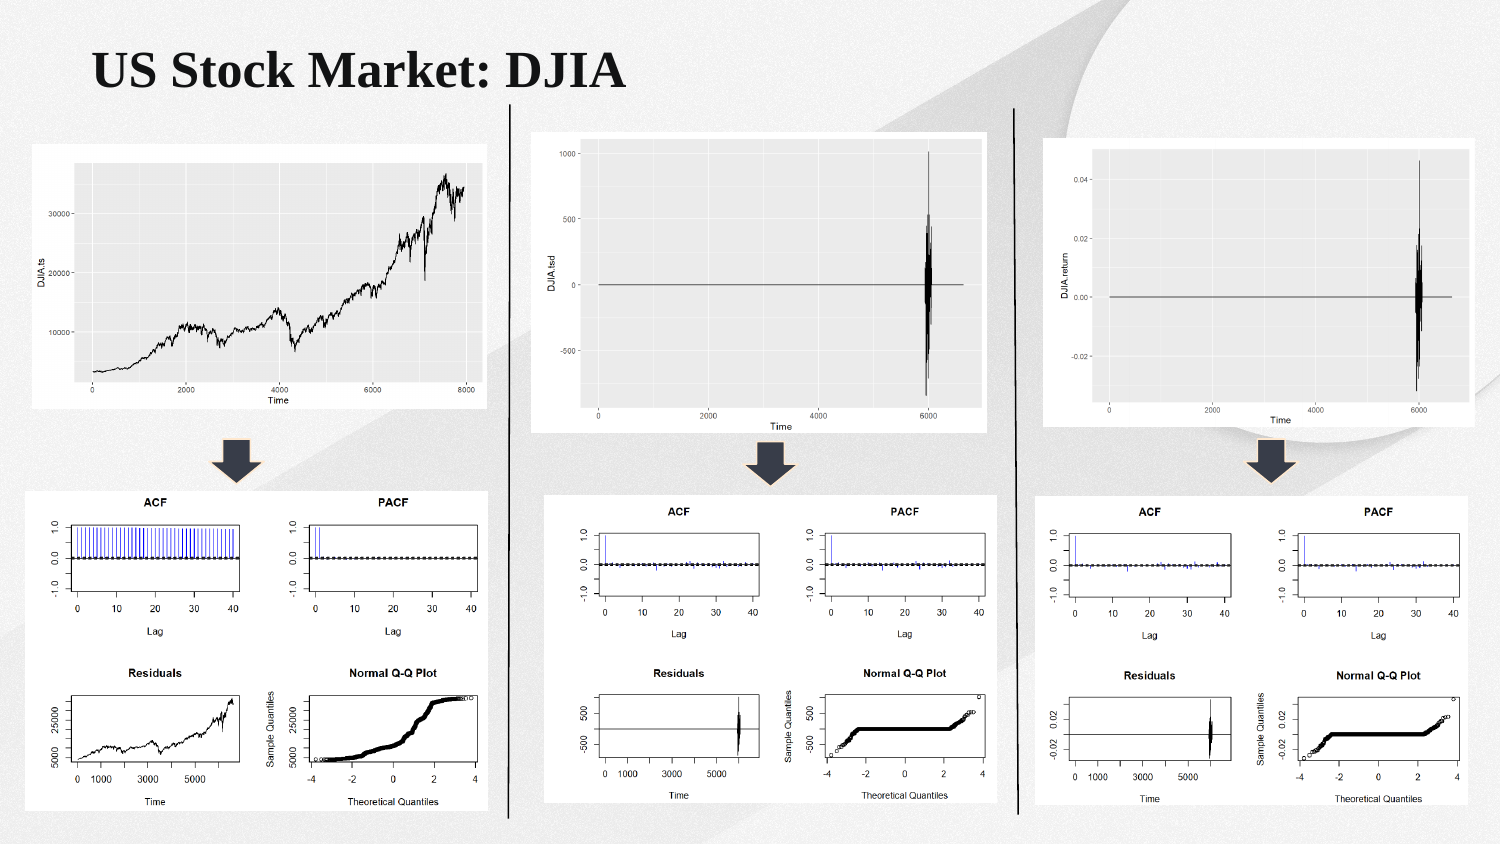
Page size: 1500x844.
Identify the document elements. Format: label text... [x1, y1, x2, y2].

picture [31, 144, 487, 409]
text_box [742, 441, 799, 487]
picture [1042, 138, 1476, 427]
picture [1035, 496, 1468, 806]
picture [25, 491, 489, 811]
picture [544, 495, 997, 804]
text_box [208, 439, 265, 485]
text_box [1013, 108, 1019, 815]
title US Stock Market: DJIA [76, 19, 1340, 114]
picture [531, 132, 987, 433]
text_box [1243, 439, 1299, 485]
